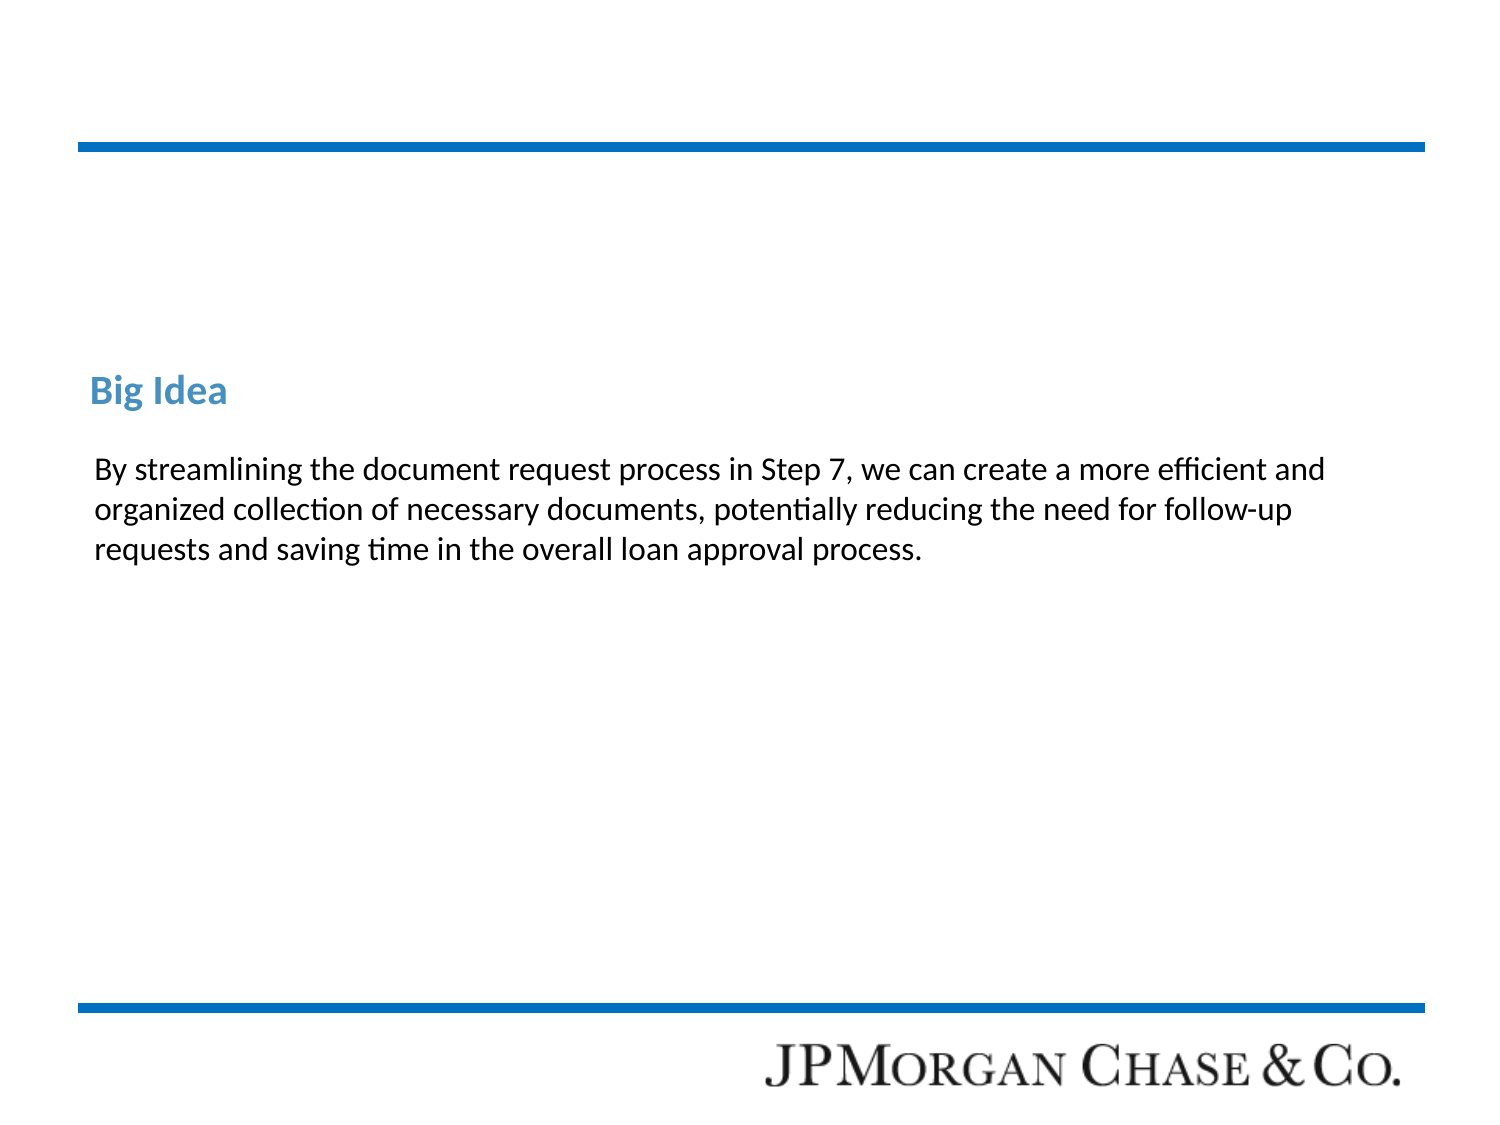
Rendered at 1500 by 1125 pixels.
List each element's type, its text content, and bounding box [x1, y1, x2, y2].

text_box Big Idea [74, 355, 825, 421]
text_box By streamlining the document request process in Step 7, we can create a more efficient and organized collection of necessary documents, potentially reducing the need for follow-up requests and saving time in the overall loan approval process. [79, 439, 1421, 575]
picture [749, 1036, 1416, 1095]
